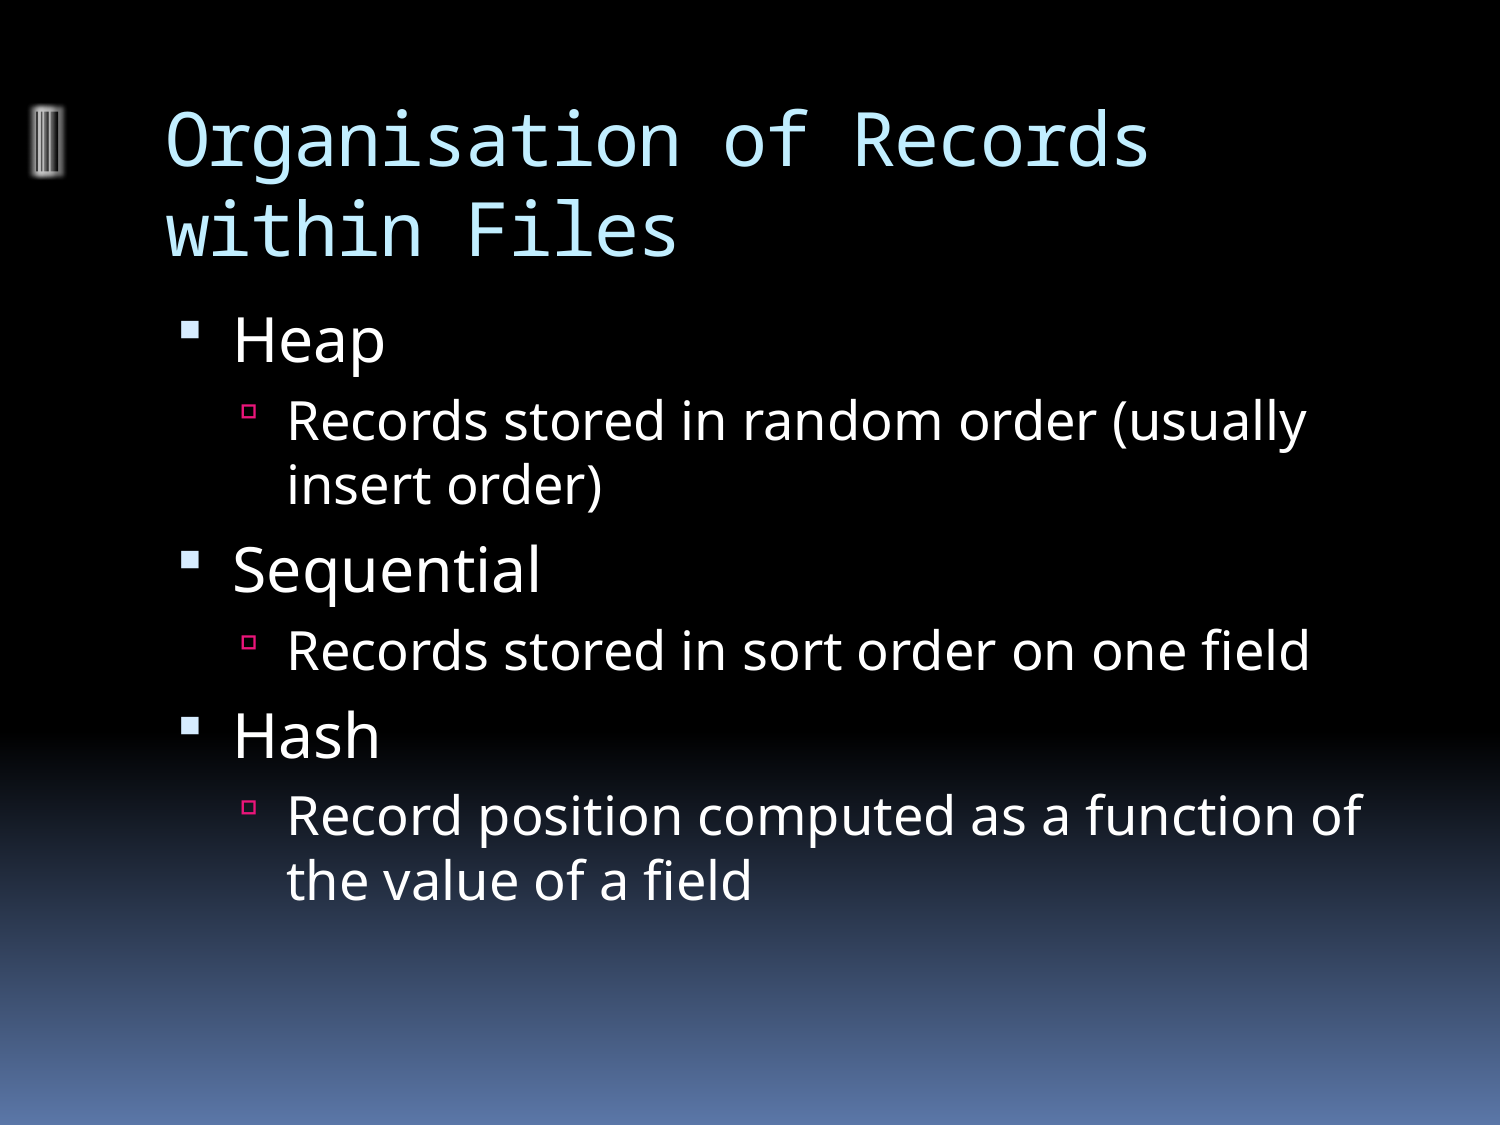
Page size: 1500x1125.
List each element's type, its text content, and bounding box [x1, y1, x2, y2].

title Organisation of Records within Files [150, 84, 1425, 235]
list Heap Records stored in random order (usually insert order) Sequential Records stored in sort order on one field Hash Record position computed as a function of the value of a field [149, 292, 1426, 1043]
